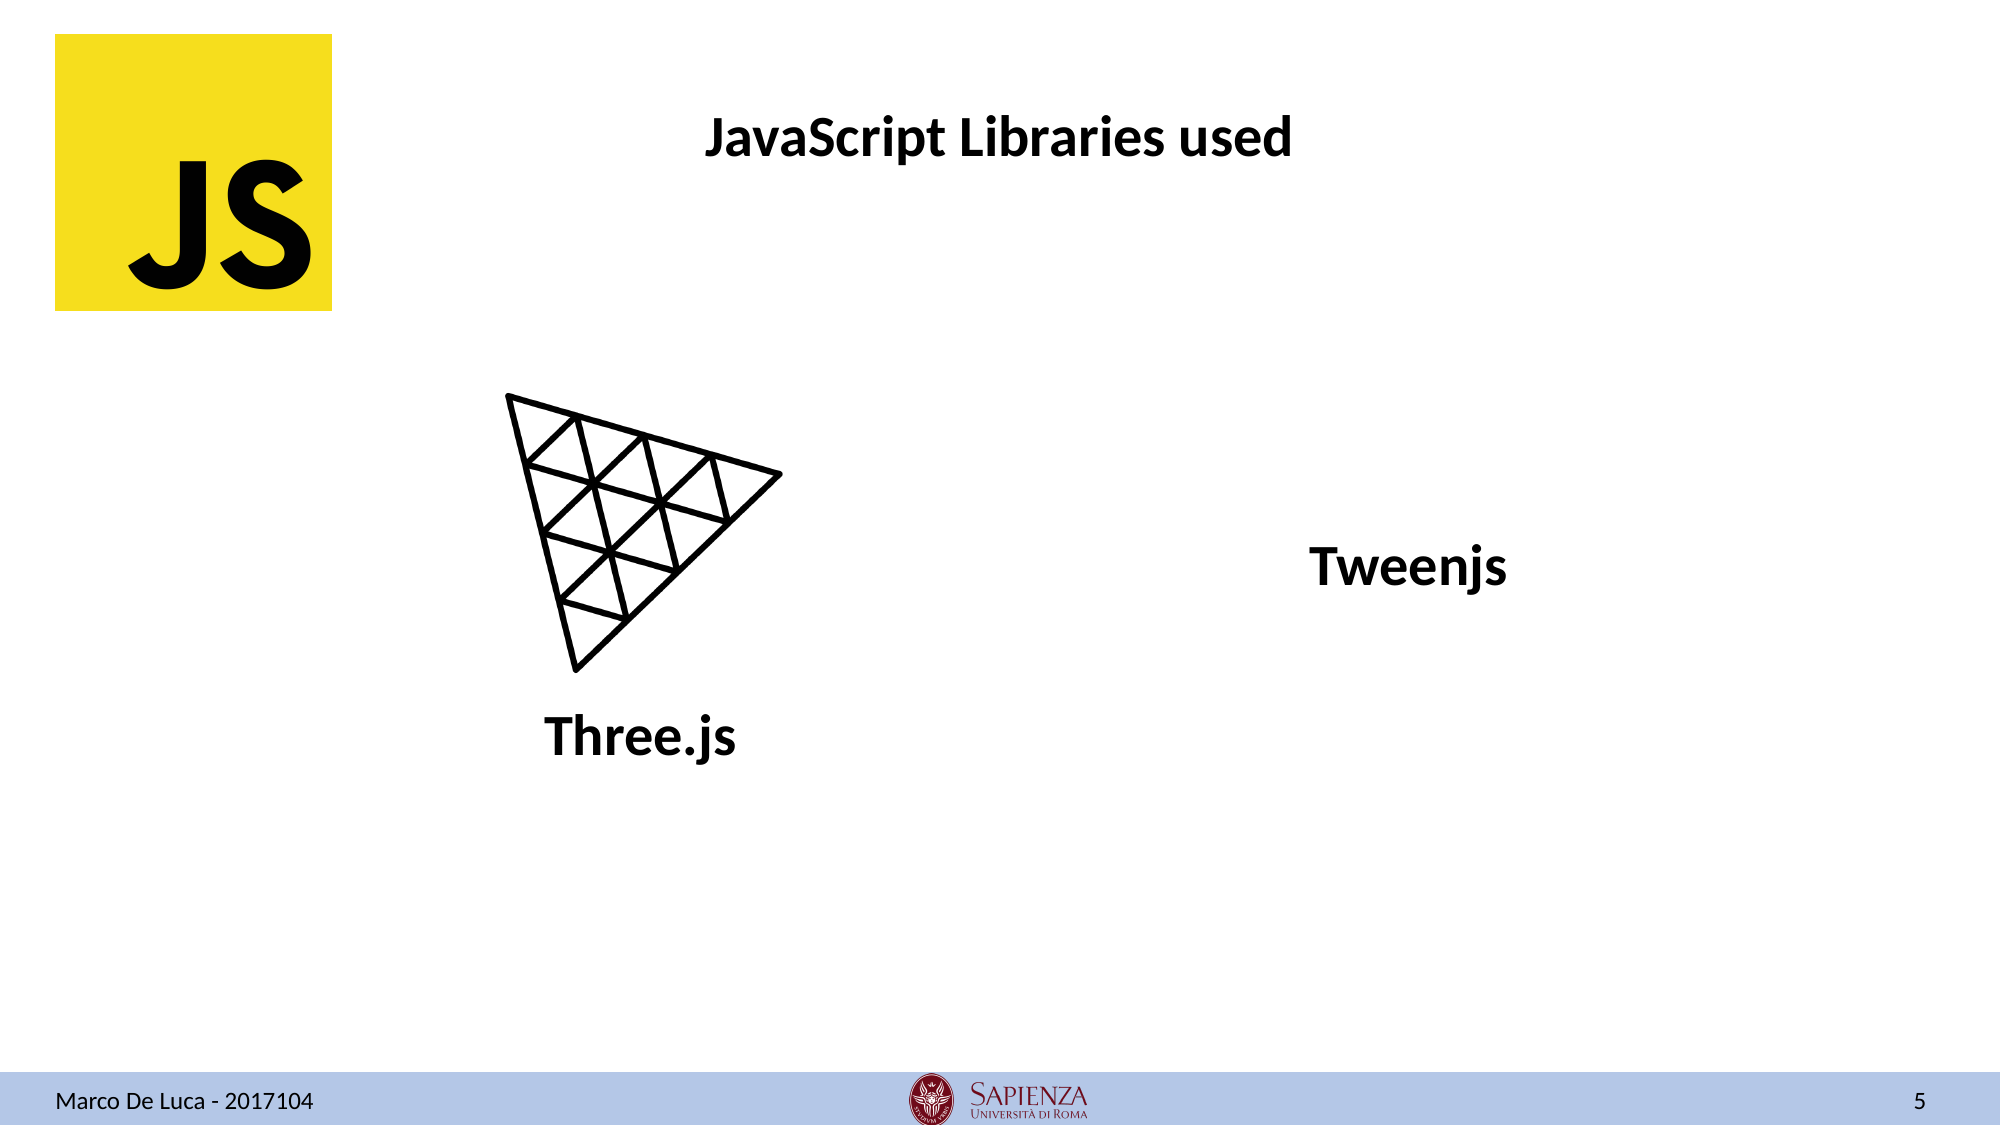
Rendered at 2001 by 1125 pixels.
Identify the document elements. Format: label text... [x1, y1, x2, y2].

footer Marco De Luca - 2017104 [38, 1080, 332, 1118]
picture [55, 34, 332, 312]
text_box Tweenjs [1280, 519, 1537, 605]
text_box [0, 1071, 2000, 1125]
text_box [463, 349, 818, 776]
picture [909, 1073, 1087, 1125]
slide_number 5 [1898, 1081, 1942, 1118]
text_box JavaScript Libraries used [417, 90, 1582, 176]
